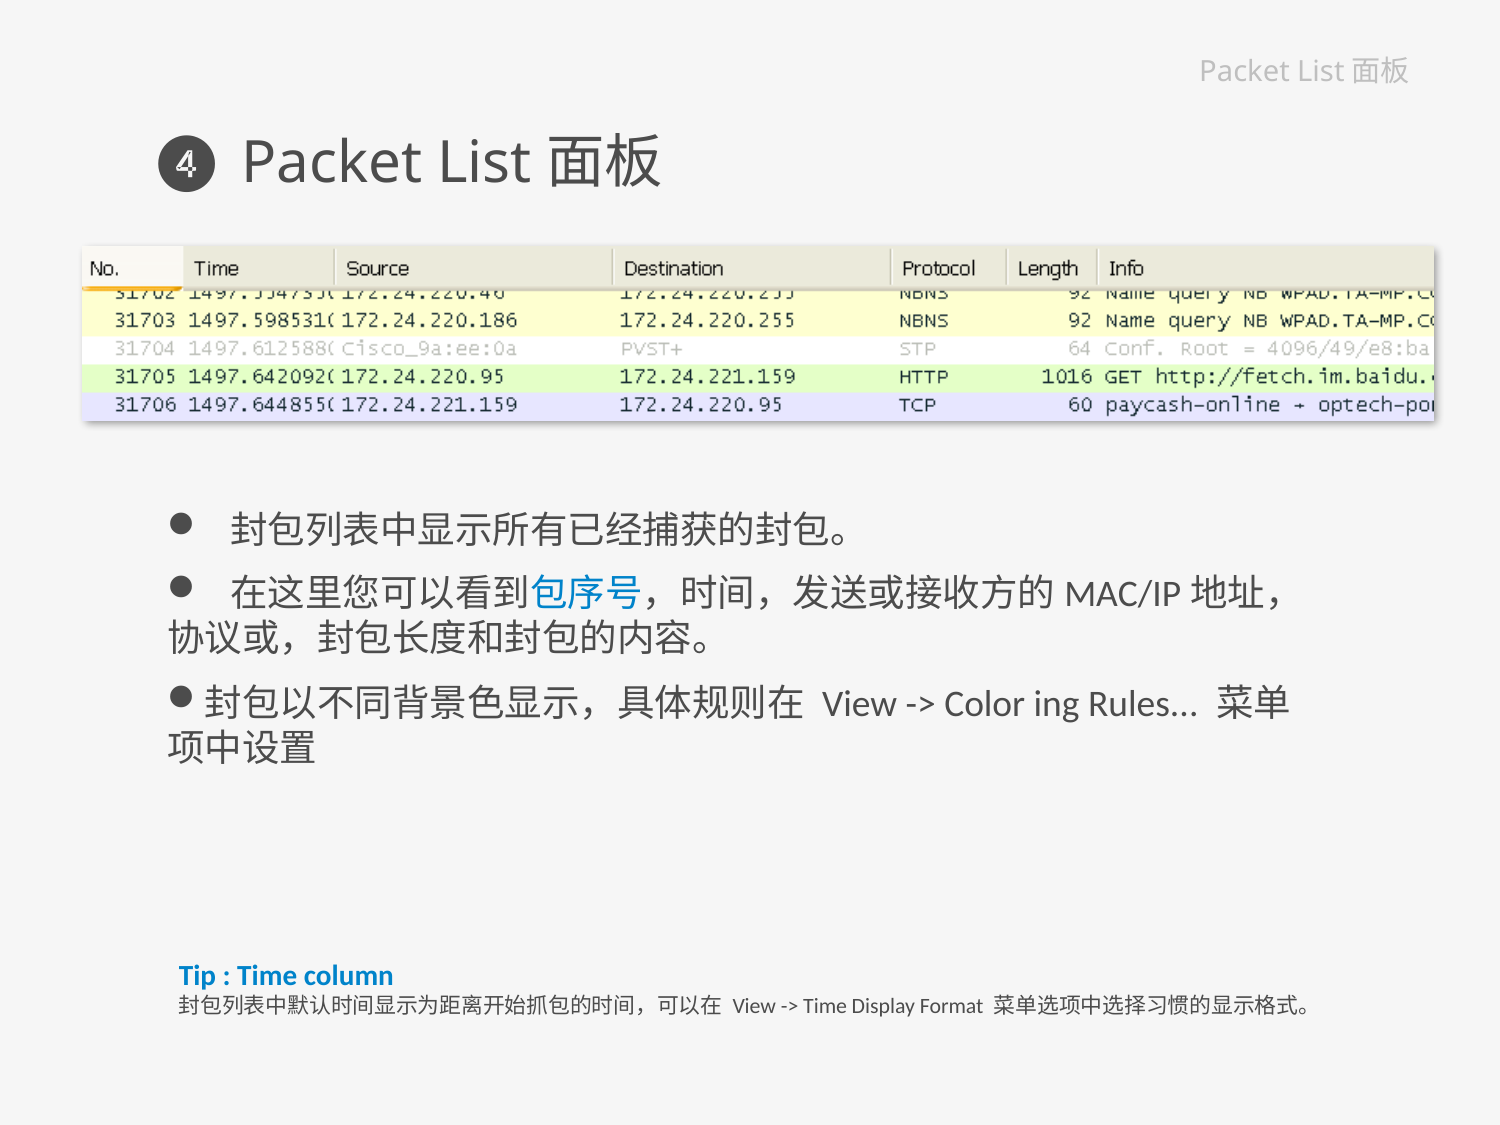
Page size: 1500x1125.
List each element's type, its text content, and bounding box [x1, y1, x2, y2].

picture [81, 245, 1434, 422]
list ❹ Packet List面板 [134, 117, 1357, 235]
text_box Tip : Time column 封包列表中默认时间显示为距离开始抓包的时间，可以在 View -> Time Display Format 菜单选项中选择习惯的显示格式。 [163, 949, 1348, 1026]
text_box 封包列表中显示所有已经捕获的封包。 在这里您可以看到包序号，时间，发送或接收方的MAC/IP地址，协议或，封包长度和封包的内容。 封包以不同背景色显示，具体规则在 View -> Color ing Rules... 菜单项中设置 [152, 498, 1336, 776]
title Packet List面板 [75, 45, 1425, 106]
